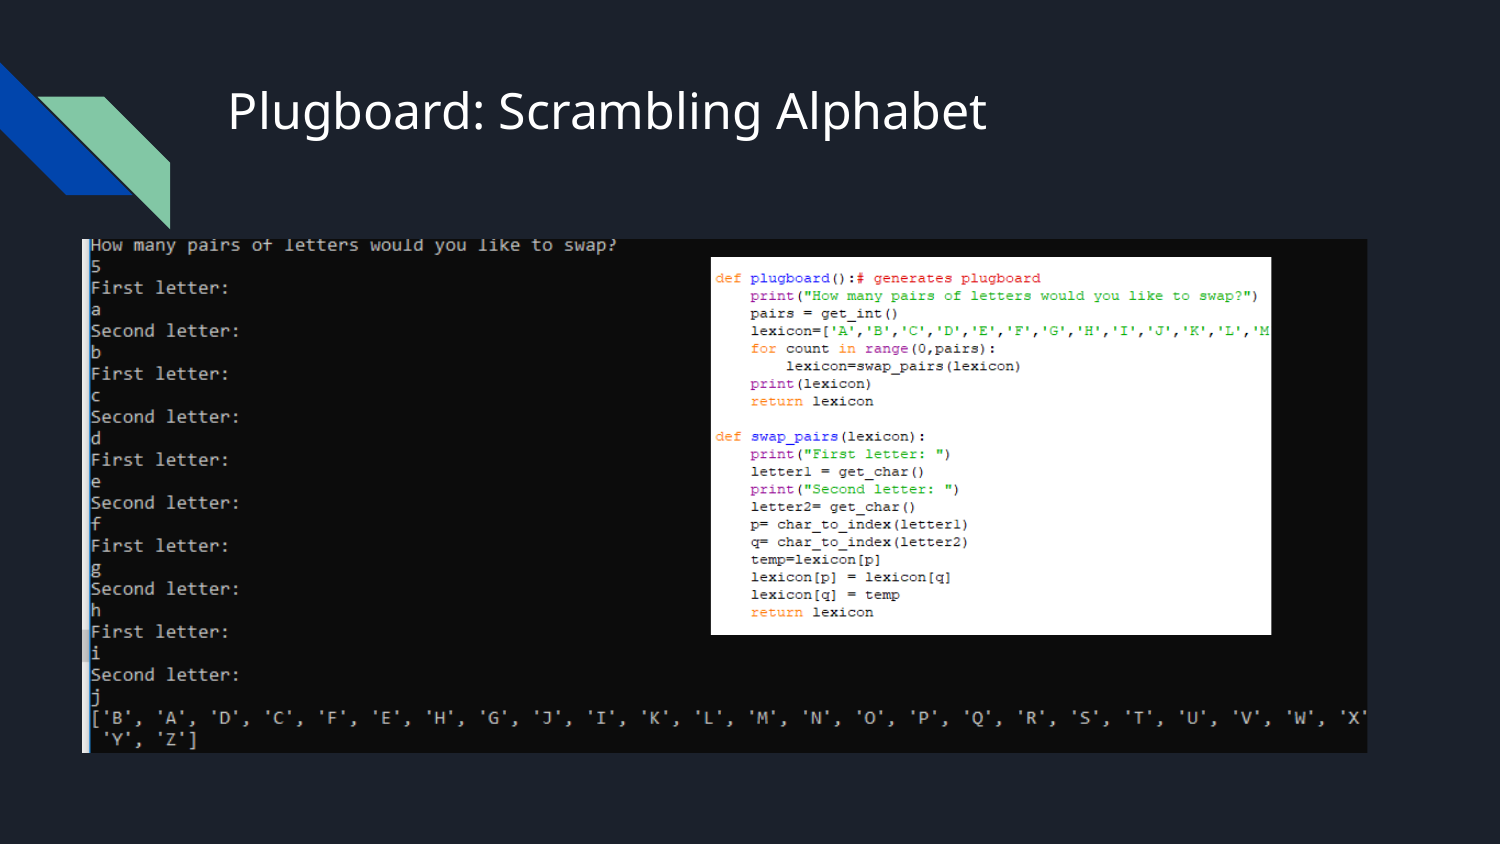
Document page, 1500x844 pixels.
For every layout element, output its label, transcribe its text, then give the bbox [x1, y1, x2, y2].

title Plugboard: Scrambling Alphabet [212, 64, 1368, 215]
picture [81, 238, 1368, 753]
